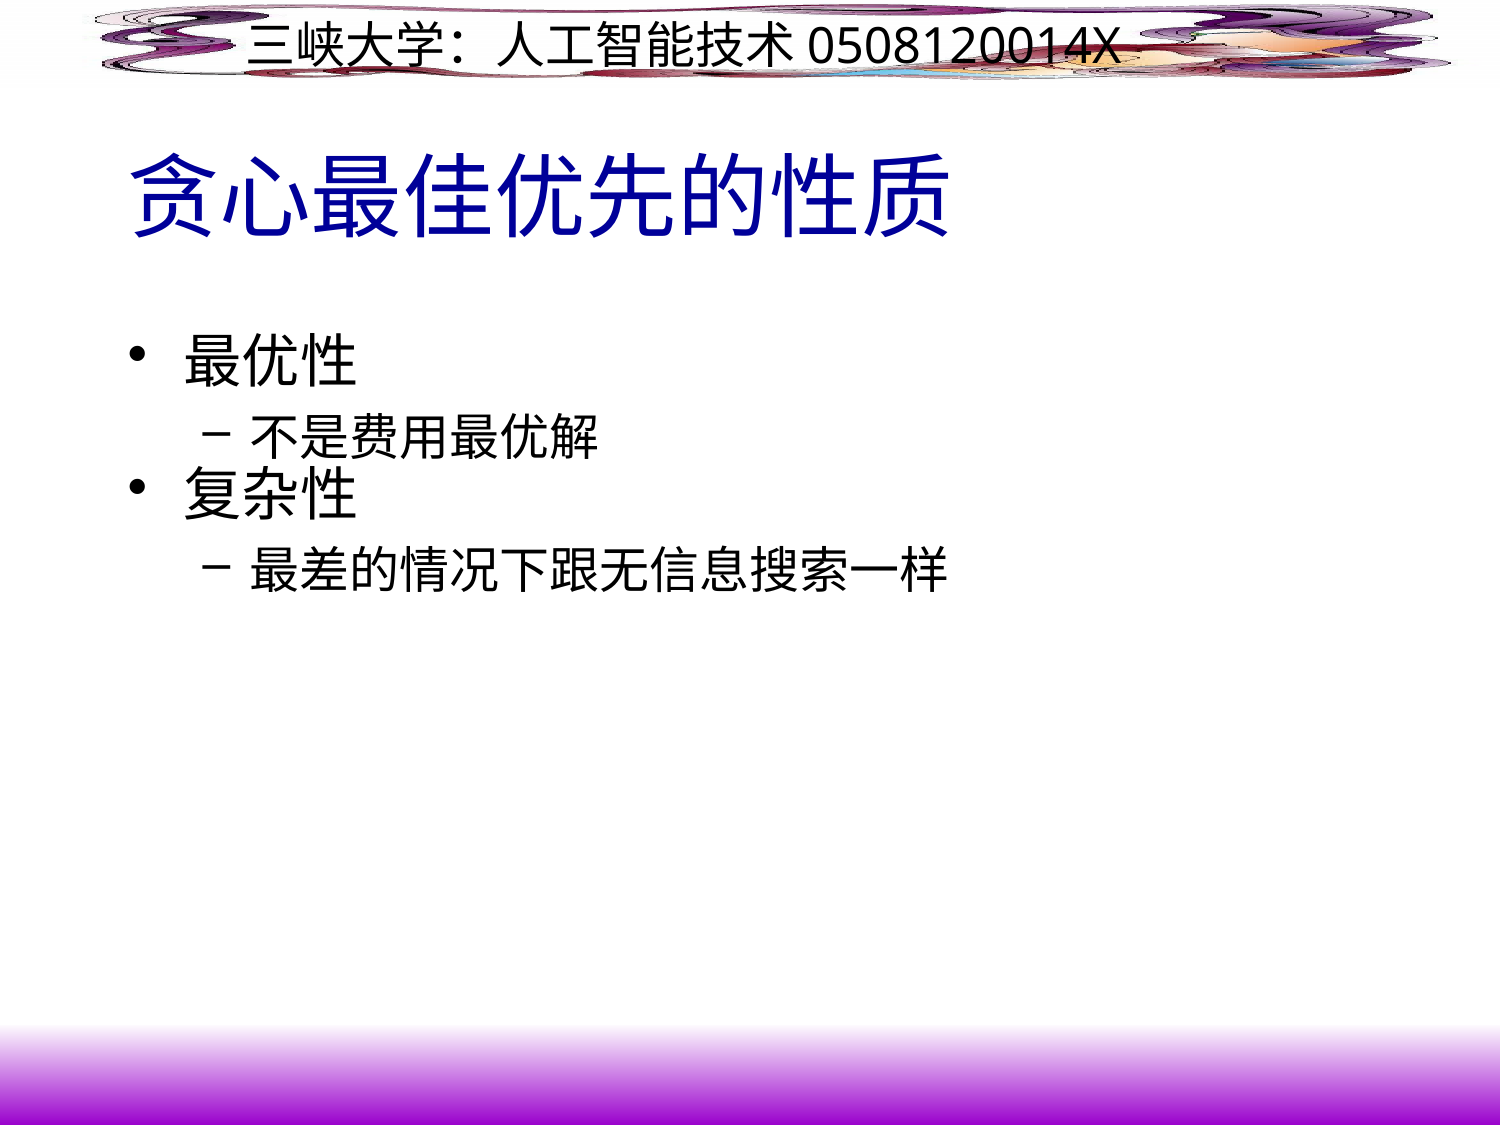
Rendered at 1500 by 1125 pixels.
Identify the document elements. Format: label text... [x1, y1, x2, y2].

picture [0, 0, 1500, 88]
title 贪心最佳优先的性质 [112, 99, 1388, 288]
list 最优性 不是费用最优解 复杂性 最差的情况下跟无信息搜索一样 [112, 324, 1388, 1000]
